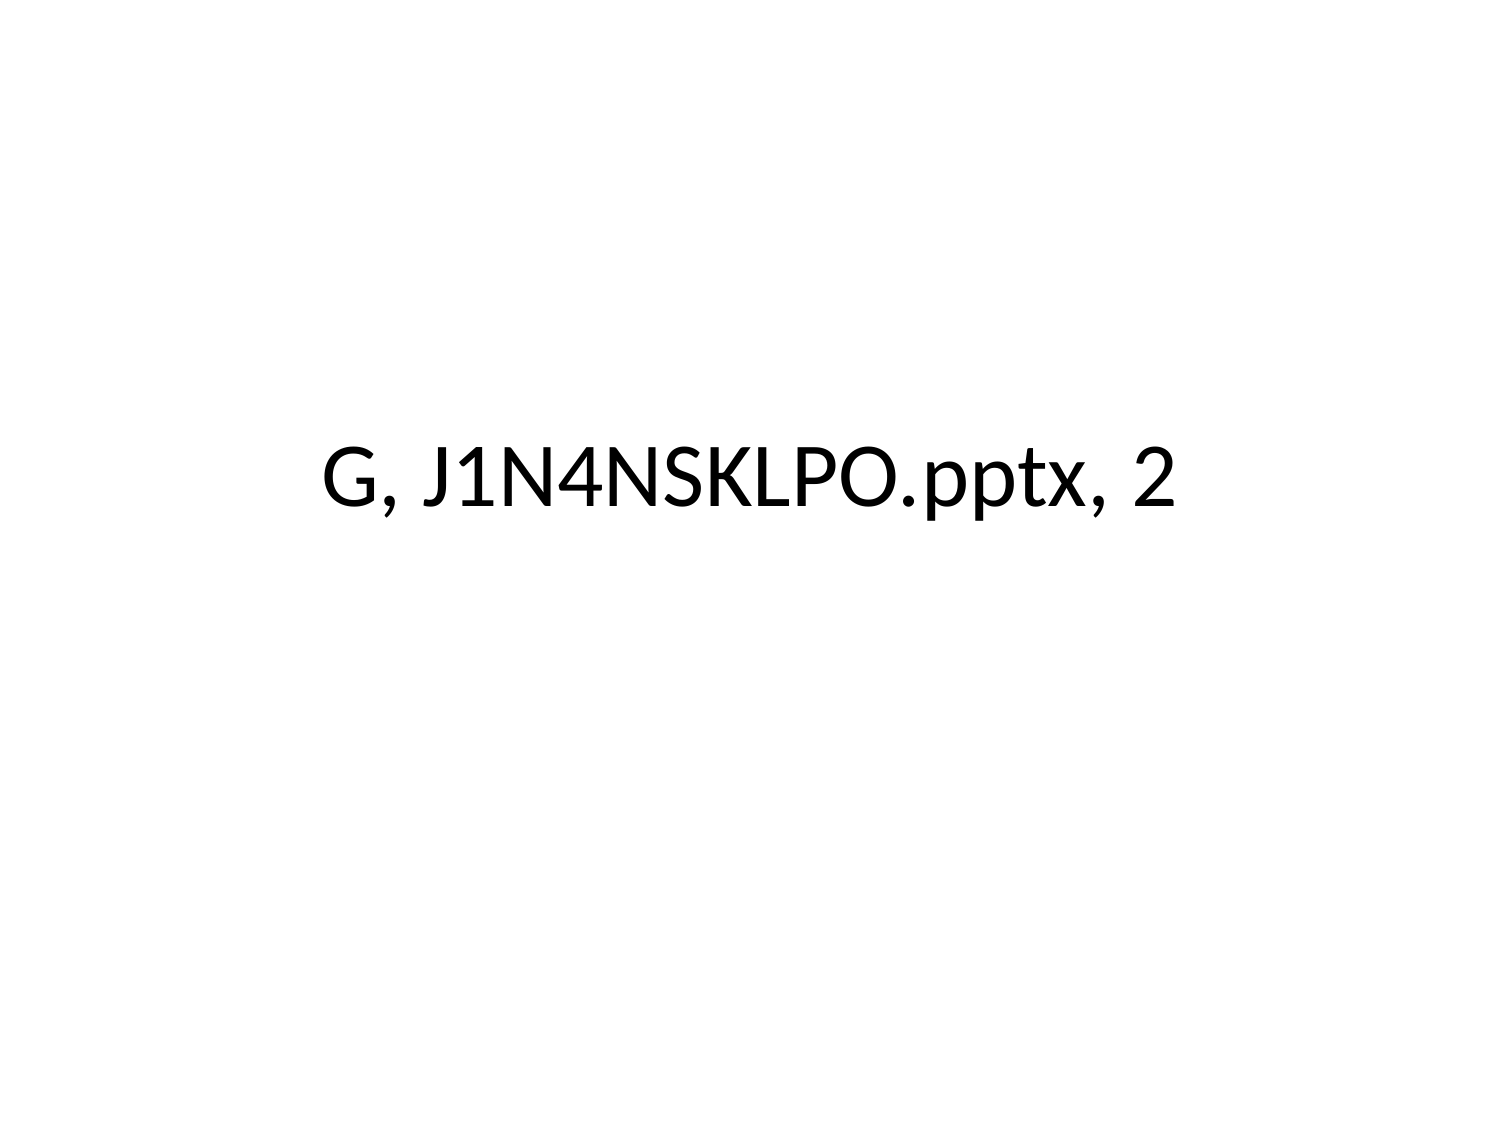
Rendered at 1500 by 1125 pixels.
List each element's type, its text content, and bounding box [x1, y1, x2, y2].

title G, J1N4NSKLPO.pptx, 2 [112, 349, 1388, 591]
